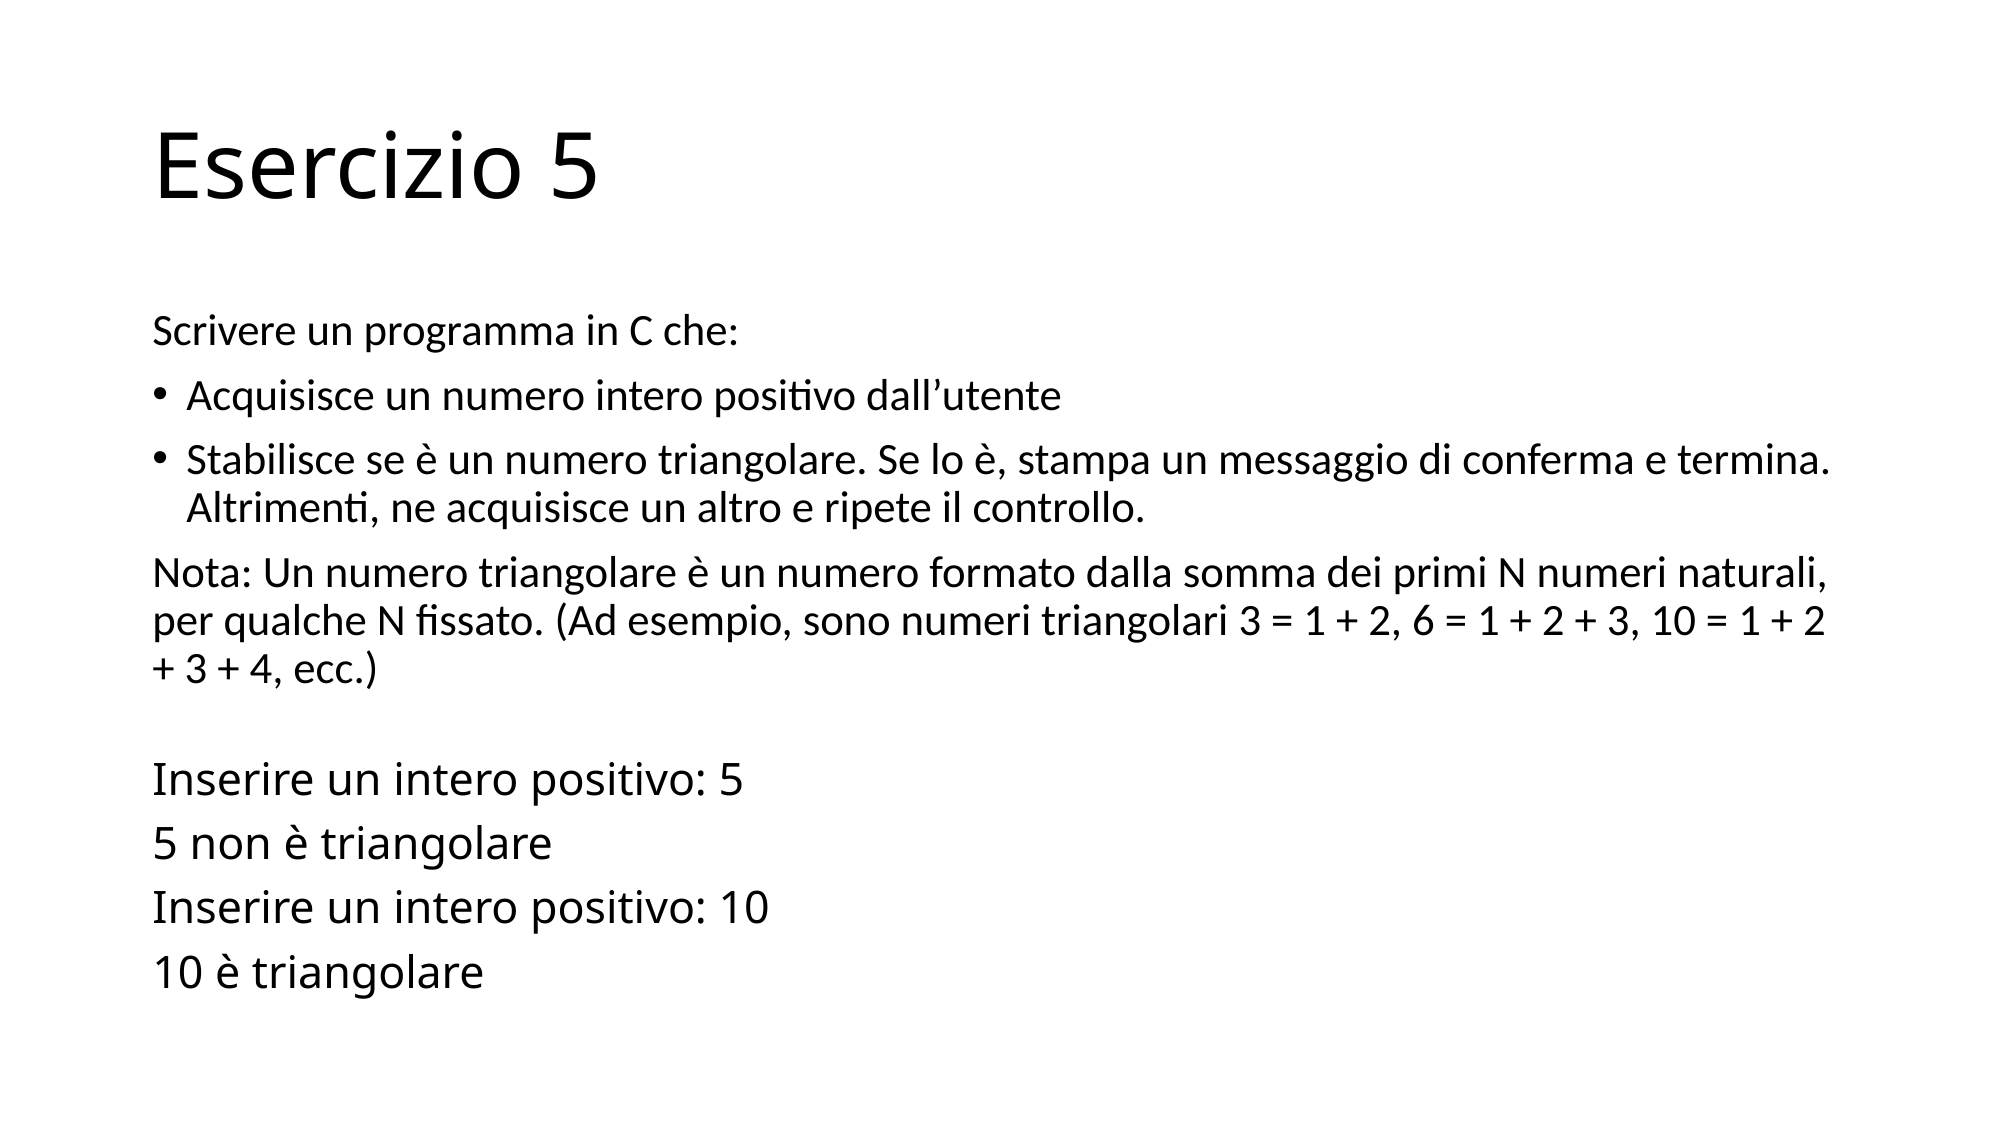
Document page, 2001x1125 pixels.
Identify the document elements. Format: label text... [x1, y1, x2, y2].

title Esercizio 5 [137, 59, 1863, 278]
list Scrivere un programma in C che: Acquisisce un numero intero positivo dall’utente Stabilisce se è un numero triangolare. Se lo è, stampa un messaggio di conferma e termina. Altrimenti, ne acquisisce un altro e ripete il controllo. Nota: Un numero triangolare è un numero formato dalla somma dei primi N numeri naturali, per qualche N fissato. (Ad esempio, sono numeri triangolari 3 = 1 + 2, 6 = 1 + 2 + 3, 10 = 1 + 2 + 3 + 4, ecc.) Inserire un intero positivo: 5 5 non è triangolare Inserire un intero positivo: 10 10 è triangolare [137, 299, 1863, 1014]
